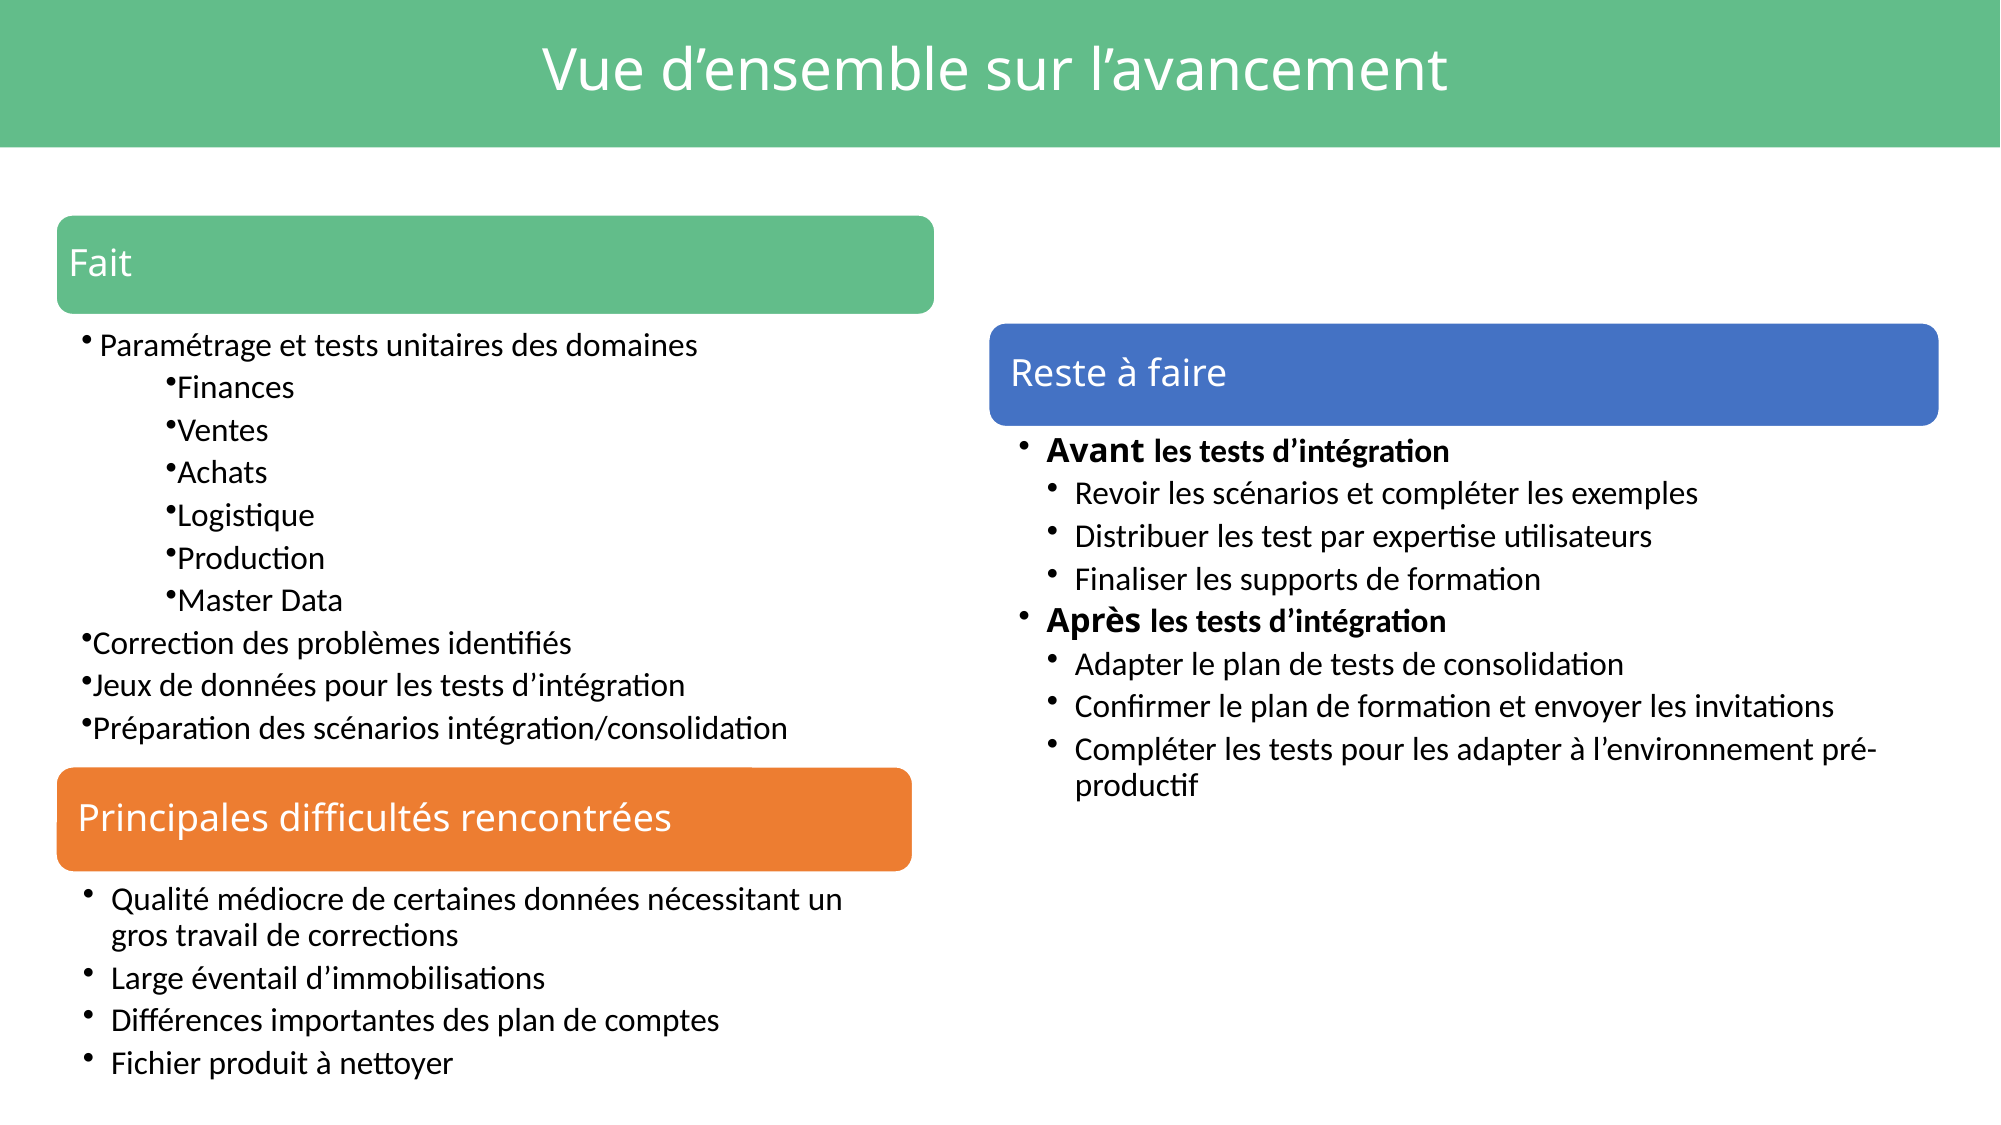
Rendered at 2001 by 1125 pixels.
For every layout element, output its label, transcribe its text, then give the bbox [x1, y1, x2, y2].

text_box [53, 266, 933, 780]
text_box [988, 227, 1940, 926]
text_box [55, 214, 936, 315]
text_box [0, 0, 2000, 148]
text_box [55, 780, 913, 1125]
title Vue d’ensemble sur l’avancement [71, 32, 1919, 112]
